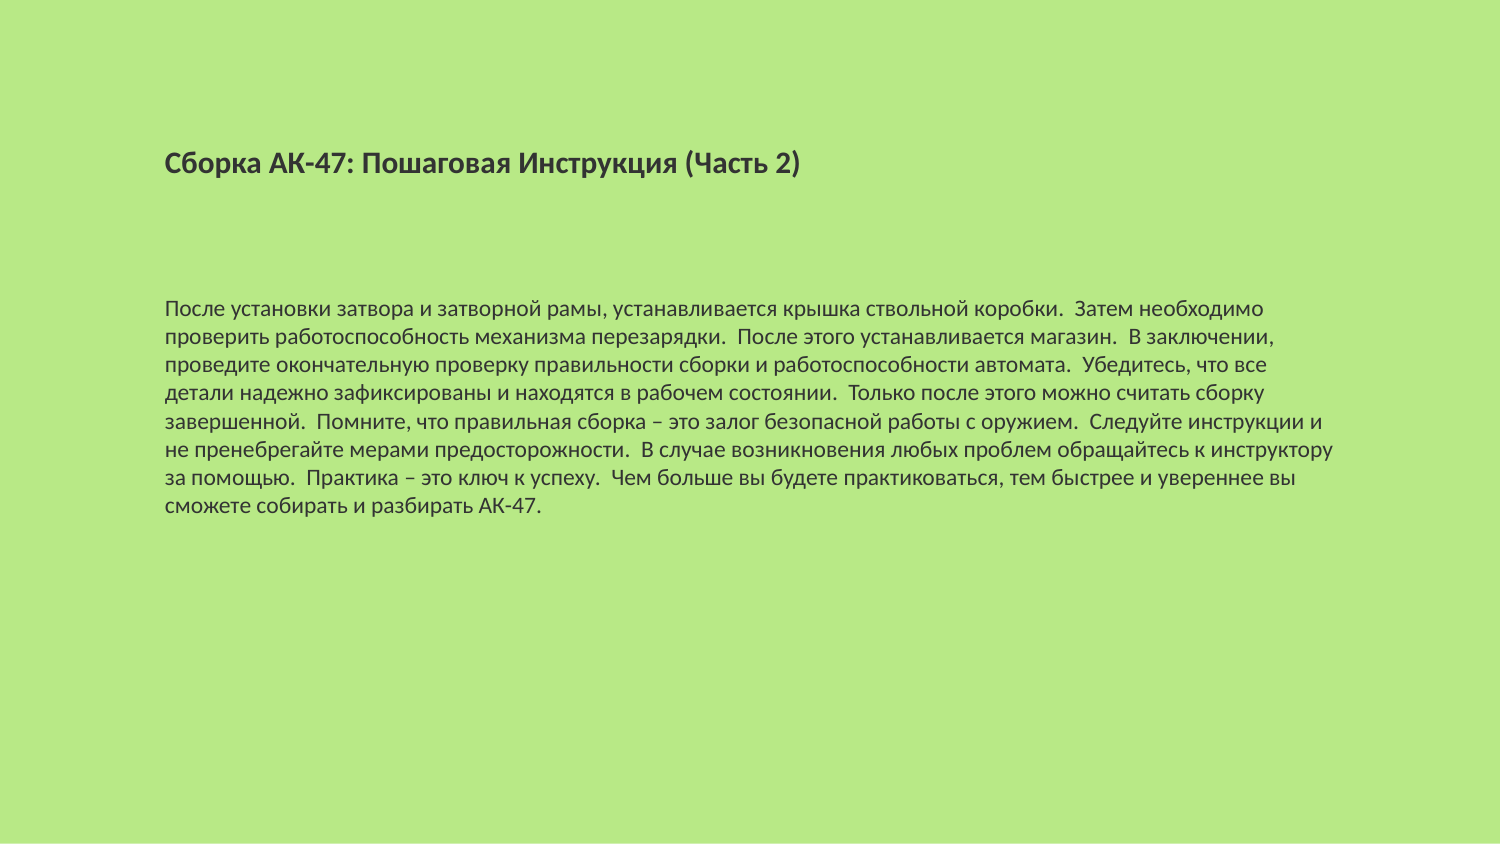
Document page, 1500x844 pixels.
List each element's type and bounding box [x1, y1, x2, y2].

text_box [0, 0, 1500, 844]
